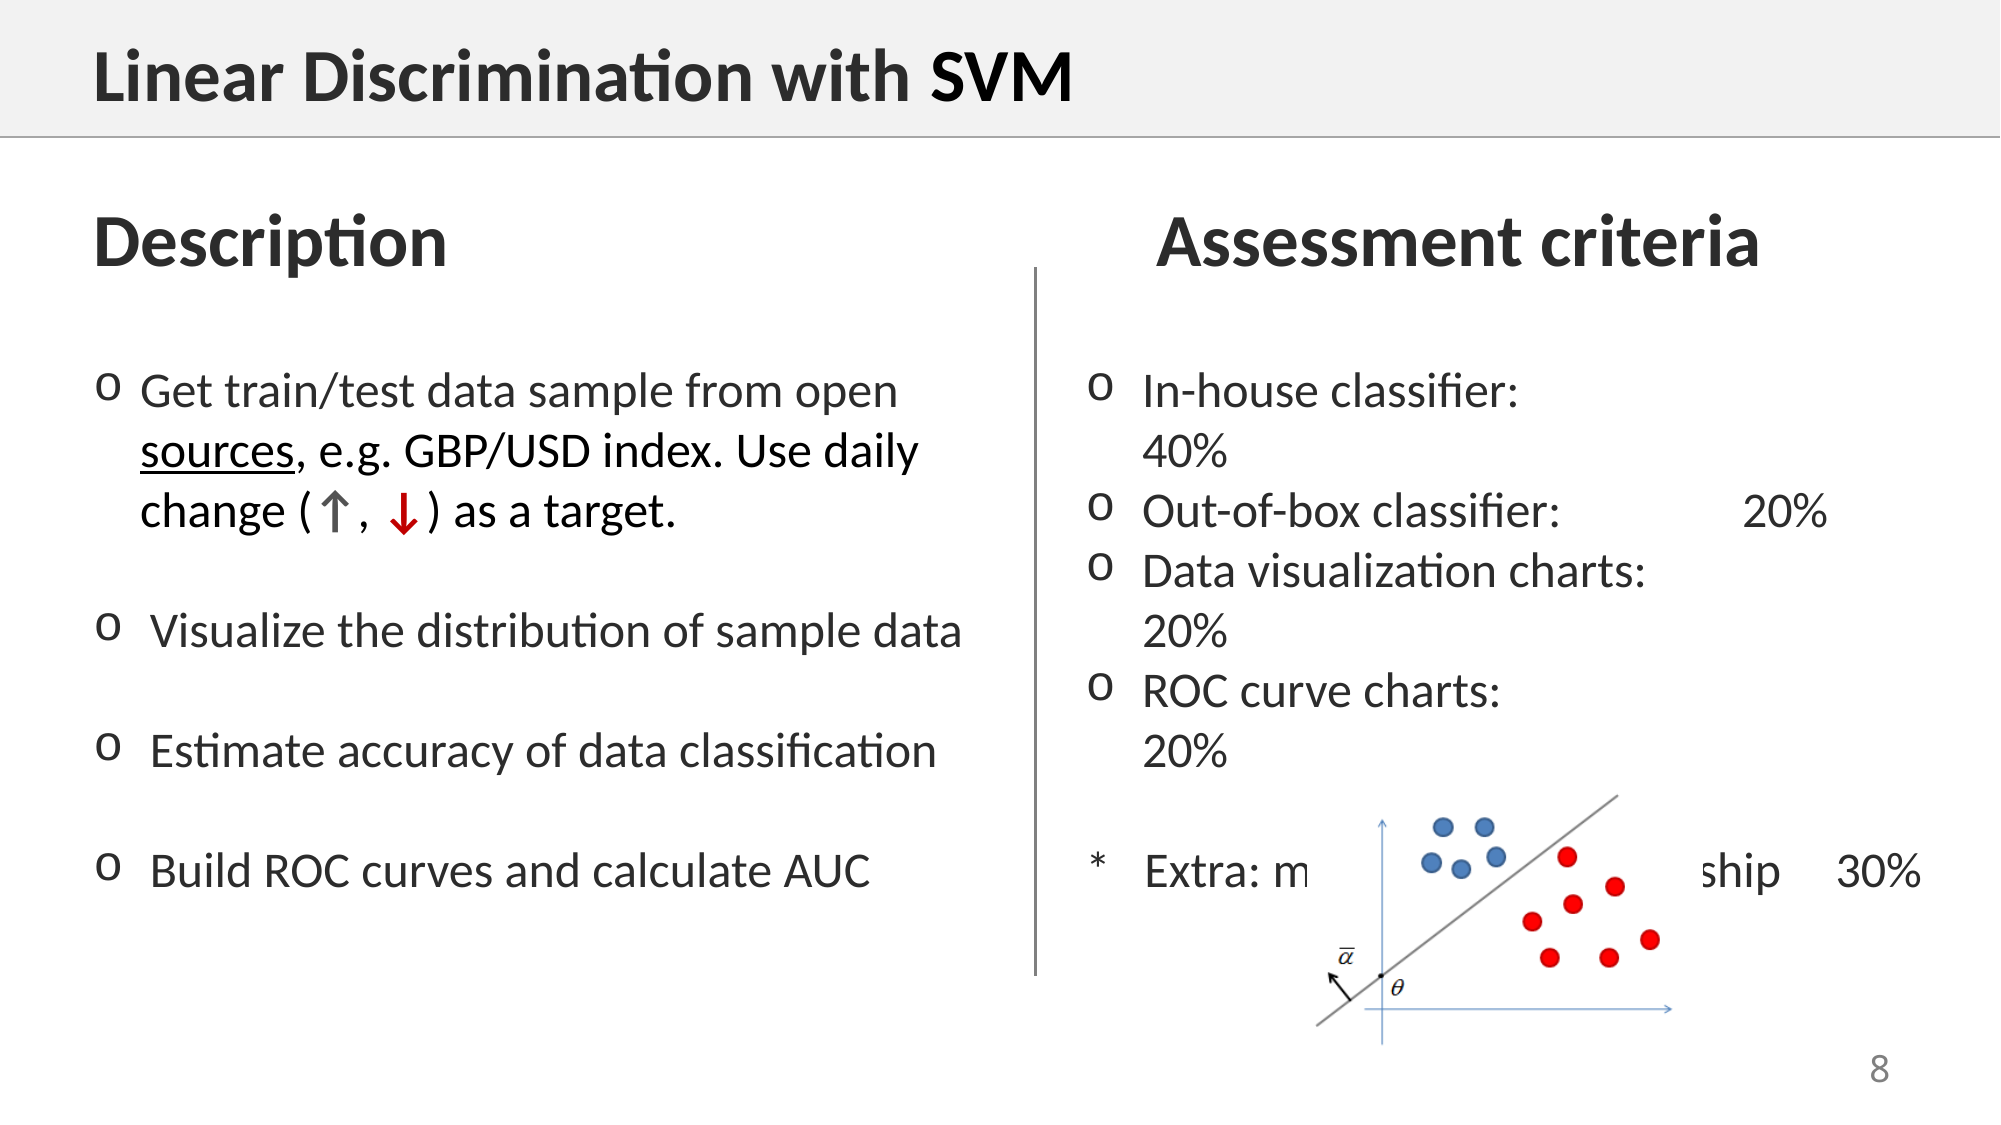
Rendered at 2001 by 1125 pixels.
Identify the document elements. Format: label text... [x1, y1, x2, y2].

text_box In-house classifier: 40% Out-of-box classifier: 20% Data visualization charts: 20% ROC curve charts: 20% * Extra: multi class championship 30% [1070, 349, 1945, 905]
text_box Linear Discrimination with SVM [78, 19, 2000, 124]
text_box Get train/test data sample from open sources, e.g. GBP/USD index. Use daily change (↑, ↓) as a target. Visualize the distribution of sample data Estimate accuracy of data classification Build ROC curves and calculate AUC [78, 349, 1035, 905]
text_box Assessment criteria [1141, 184, 1922, 290]
picture [1307, 787, 1703, 1055]
text_box Description [78, 184, 611, 290]
